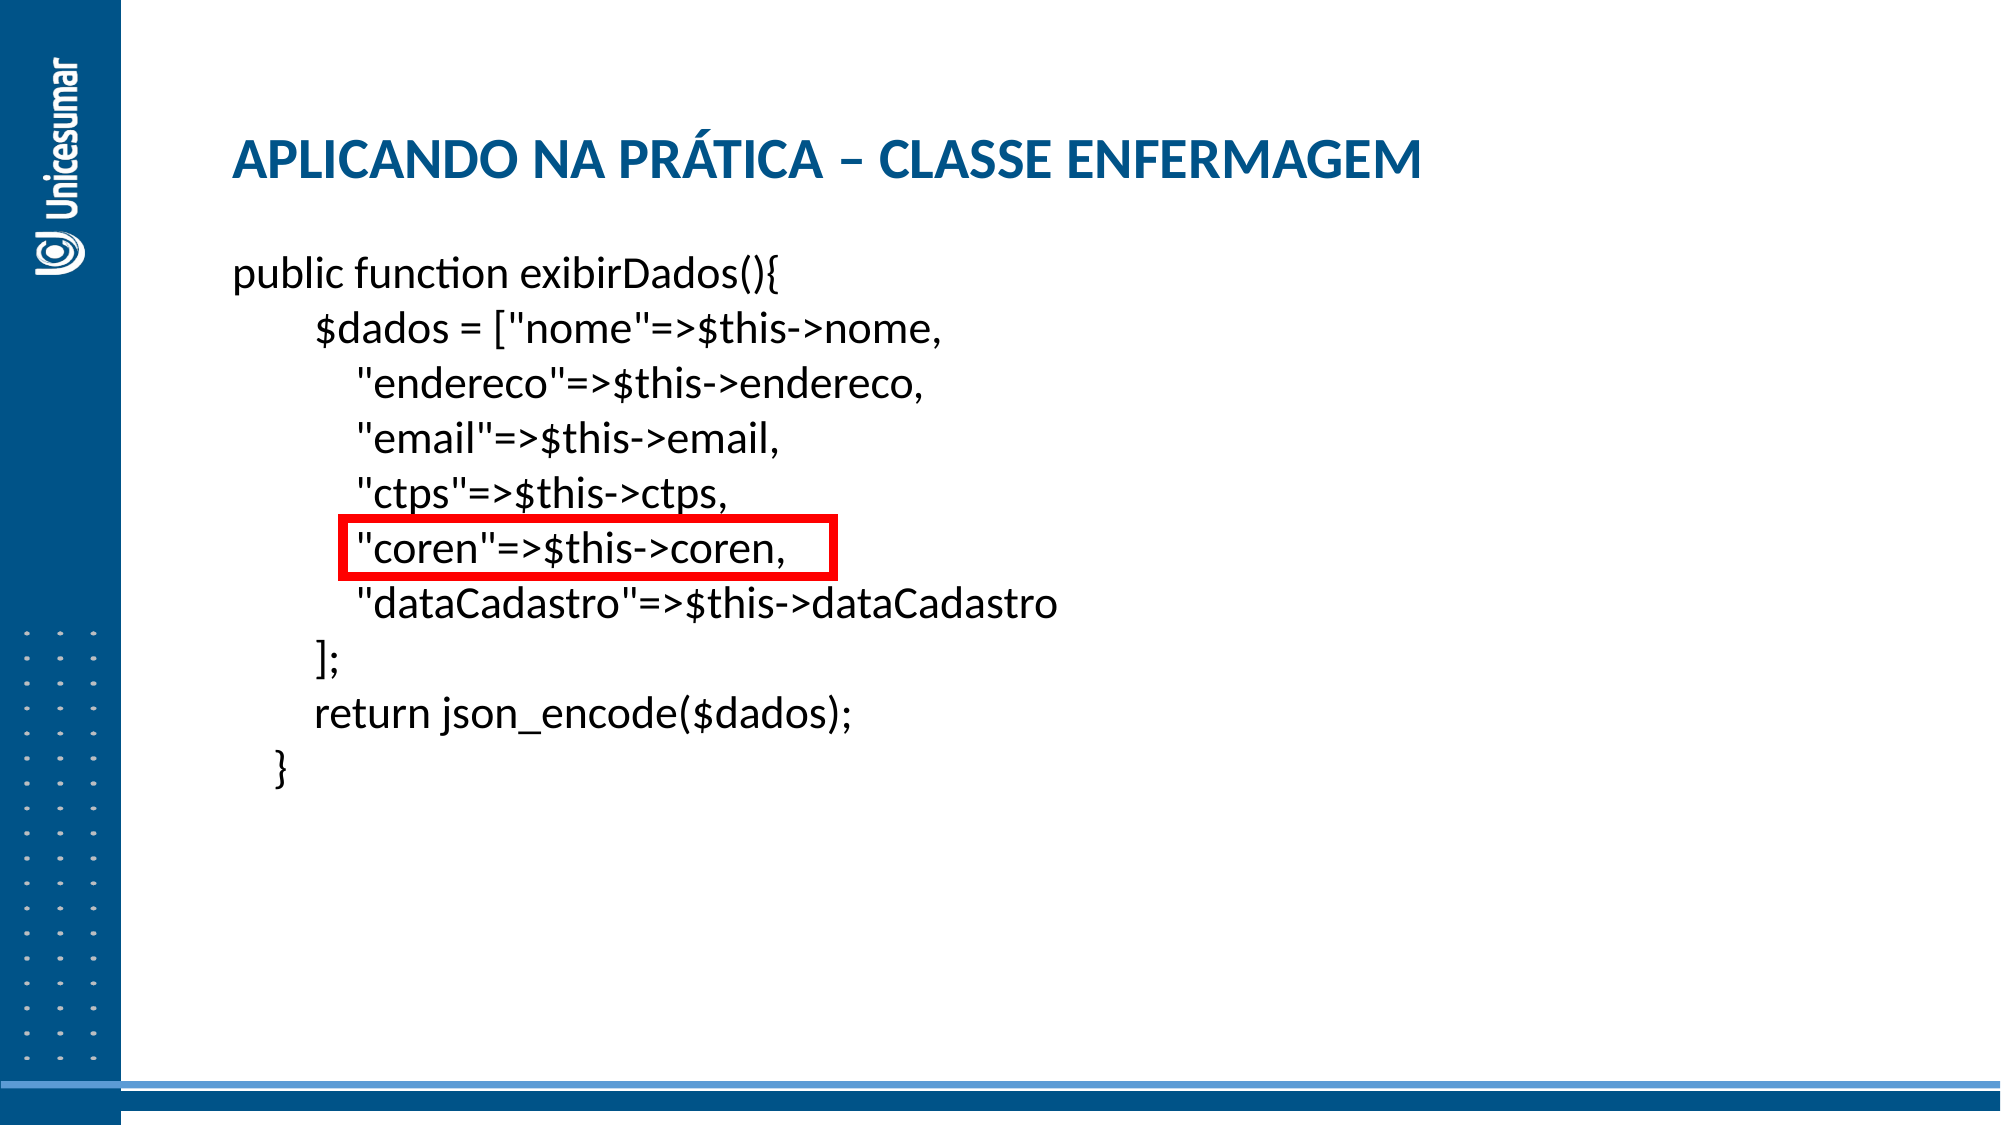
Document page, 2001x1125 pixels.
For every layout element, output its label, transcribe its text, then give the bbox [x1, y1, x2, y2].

list public function exibirDados(){ $dados = ["nome"=>$this->nome, "endereco"=>$this->endereco, "email"=>$this->email, "ctps"=>$this->ctps, "coren"=>$this->coren, "dataCadastro"=>$this->dataCadastro ]; return json_encode($dados); } [217, 235, 2000, 930]
list APLICANDO NA PRÁTICA – CLASSE ENFERMAGEM [217, 81, 1945, 235]
picture [24, 631, 111, 1060]
text_box [342, 517, 835, 577]
picture [36, 58, 85, 275]
